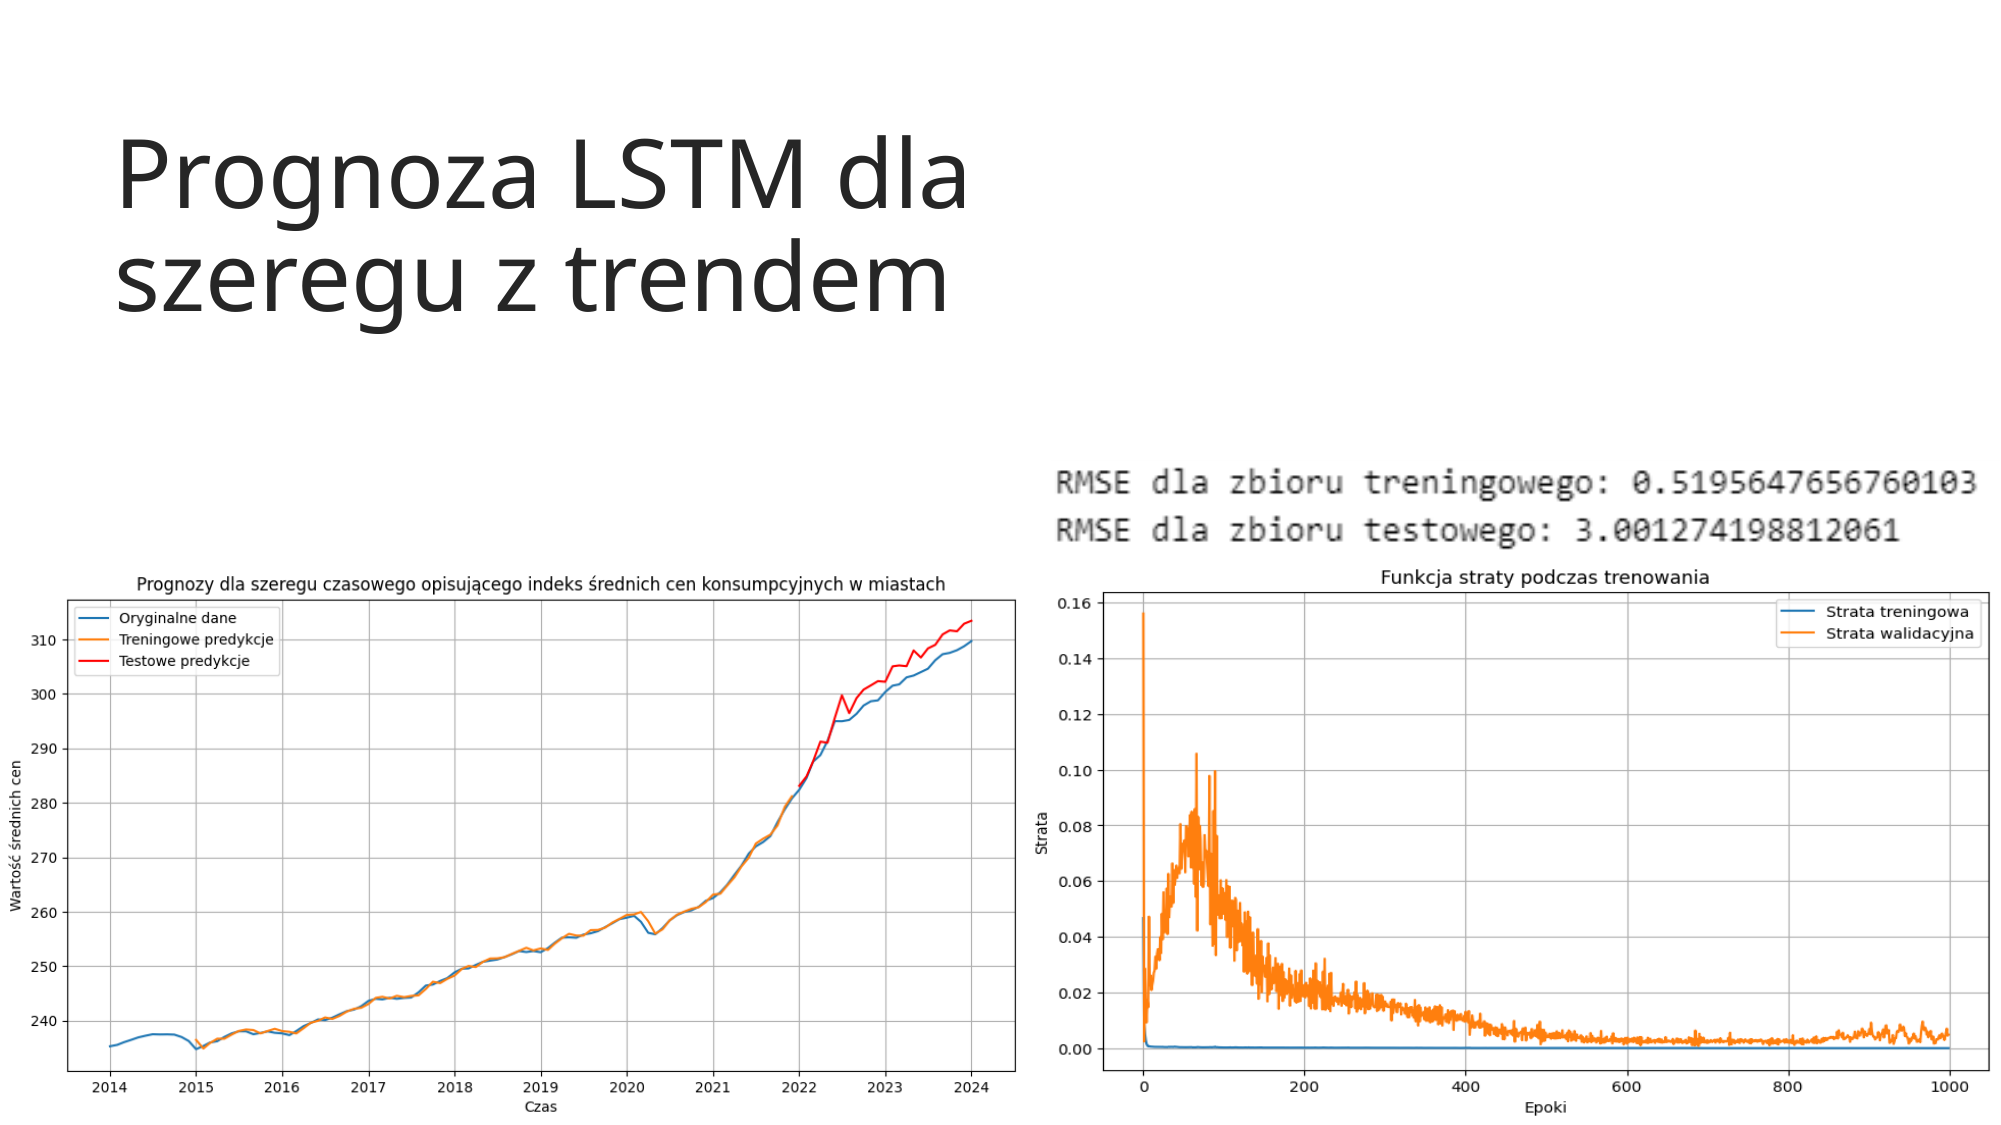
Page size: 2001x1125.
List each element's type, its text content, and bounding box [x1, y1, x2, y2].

picture [0, 459, 2000, 1125]
text_box Prognoza LSTM dla szeregu z trendem [99, 109, 1193, 348]
